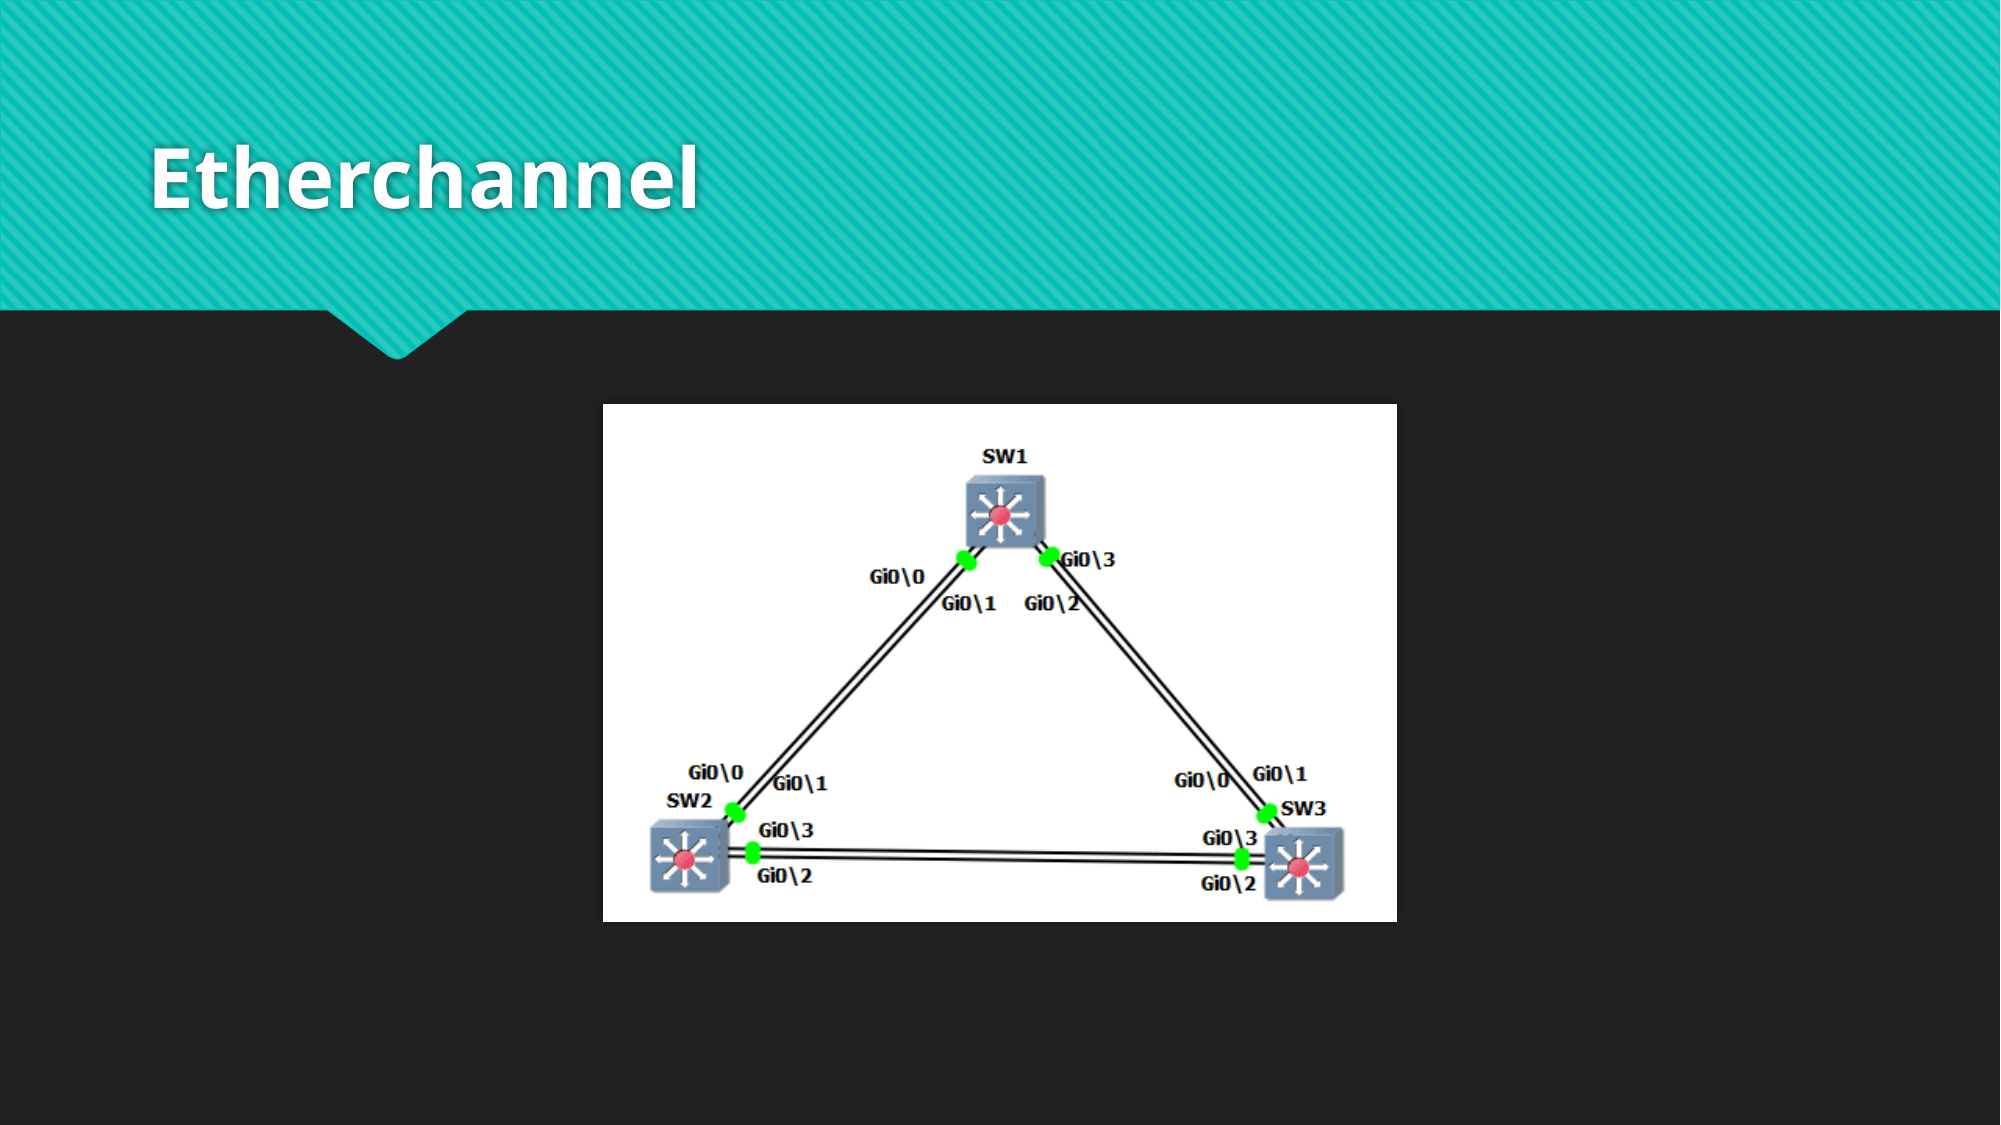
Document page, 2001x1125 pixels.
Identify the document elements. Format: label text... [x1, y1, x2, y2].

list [602, 403, 1398, 922]
title Etherchannel [132, 73, 1868, 233]
